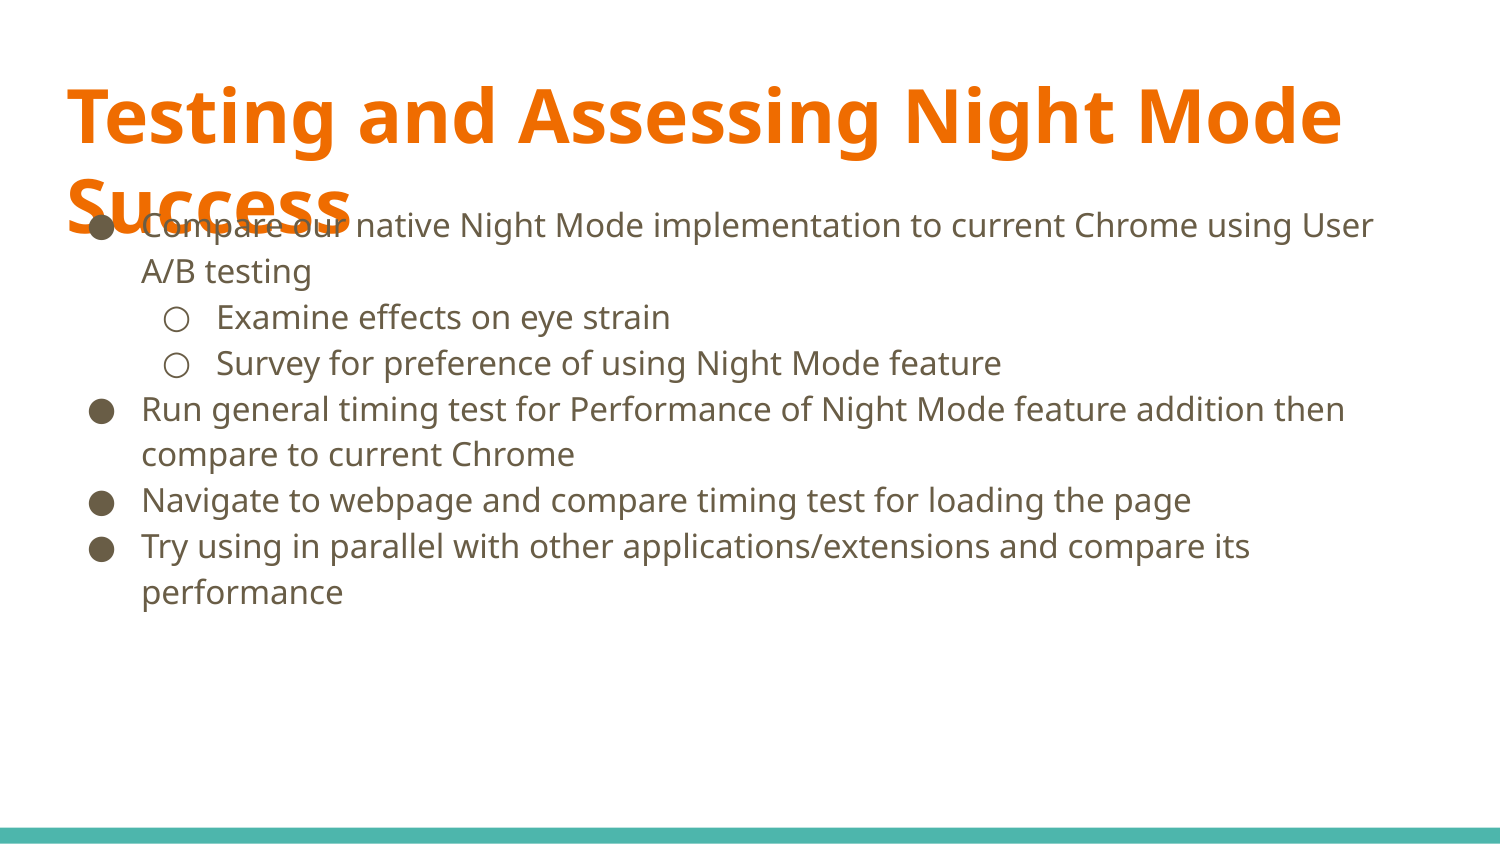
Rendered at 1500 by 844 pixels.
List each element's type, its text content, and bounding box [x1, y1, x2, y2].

list Compare our native Night Mode implementation to current Chrome using User A/B testing Examine effects on eye strain Survey for preference of using Night Mode feature Run general timing test for Performance of Night Mode feature addition then compare to current Chrome Navigate to webpage and compare timing test for loading the page Try using in parallel with other applications/extensions and compare its performance [51, 183, 1449, 725]
title Testing and Assessing Night Mode Success [51, 53, 1449, 170]
